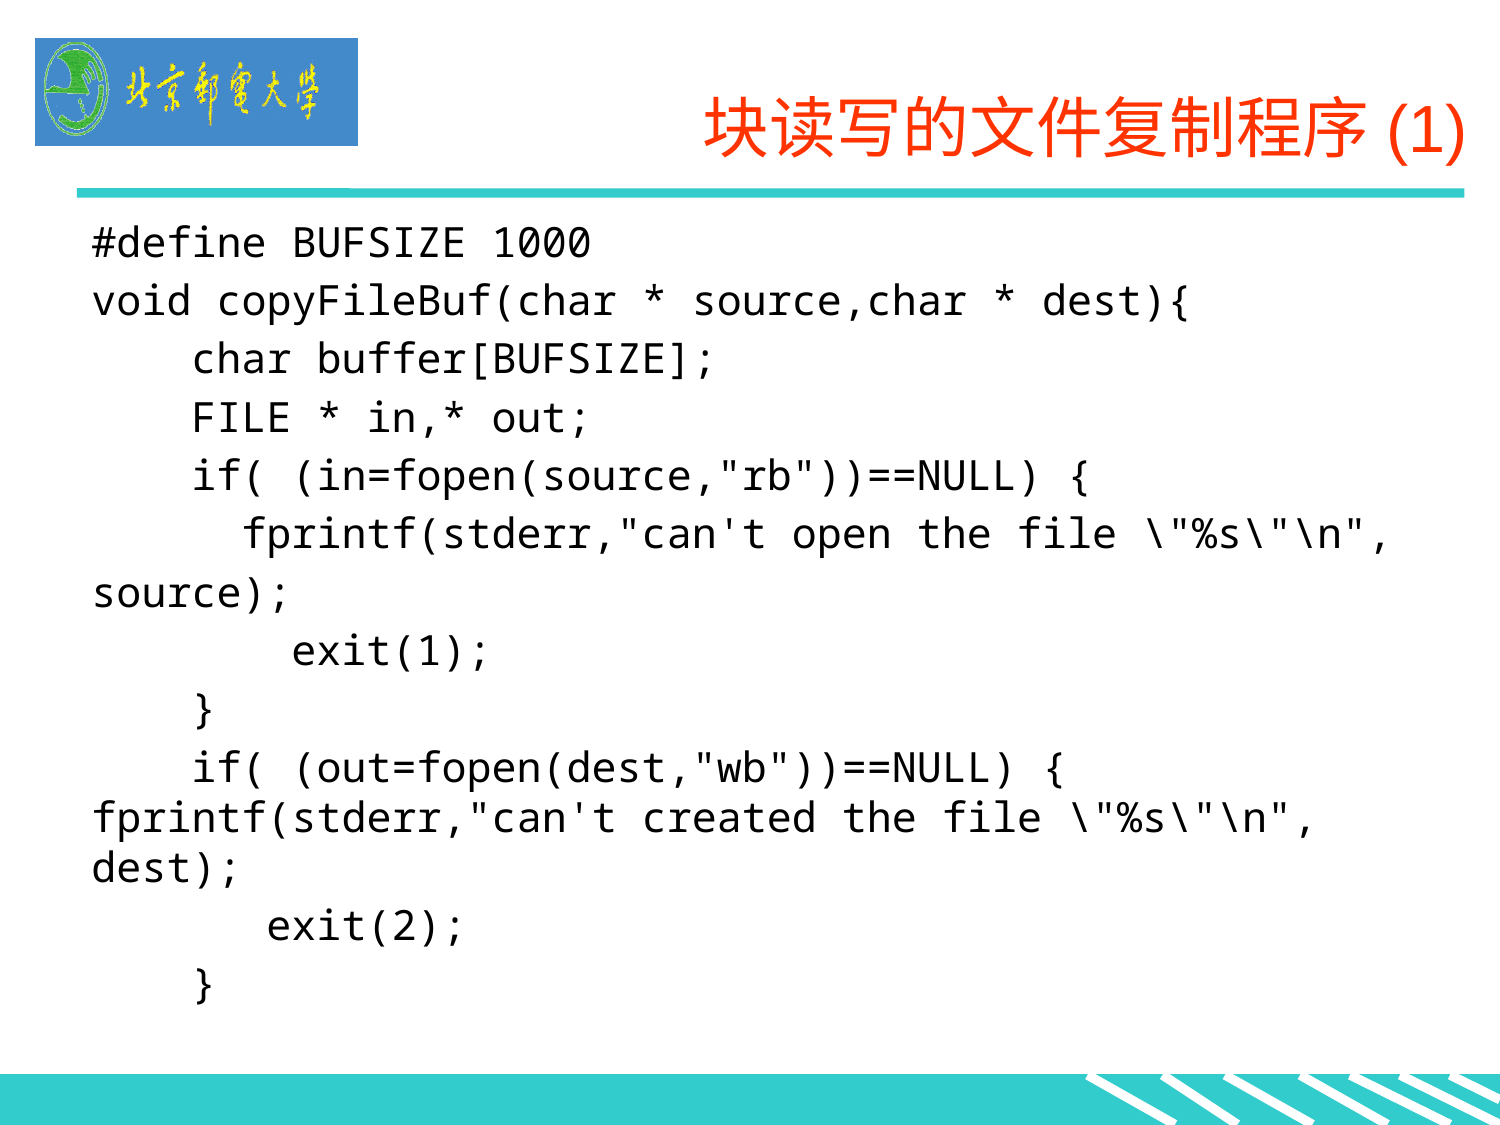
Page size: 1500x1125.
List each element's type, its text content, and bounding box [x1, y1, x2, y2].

picture [34, 37, 358, 146]
list #define BUFSIZE 1000 void copyFileBuf(char * source,char * dest){ char buffer[BUFSIZE]; FILE * in,* out; if( (in=fopen(source,"rb"))==NULL) { fprintf(stderr,"can't open the file \"%s\"\n", source); exit(1); } if( (out=fopen(dest,"wb"))==NULL) { fprintf(stderr,"can't created the file \"%s\"\n", dest); exit(2); } [76, 207, 1471, 965]
title 块读写的文件复制程序(1) [207, 66, 1483, 185]
